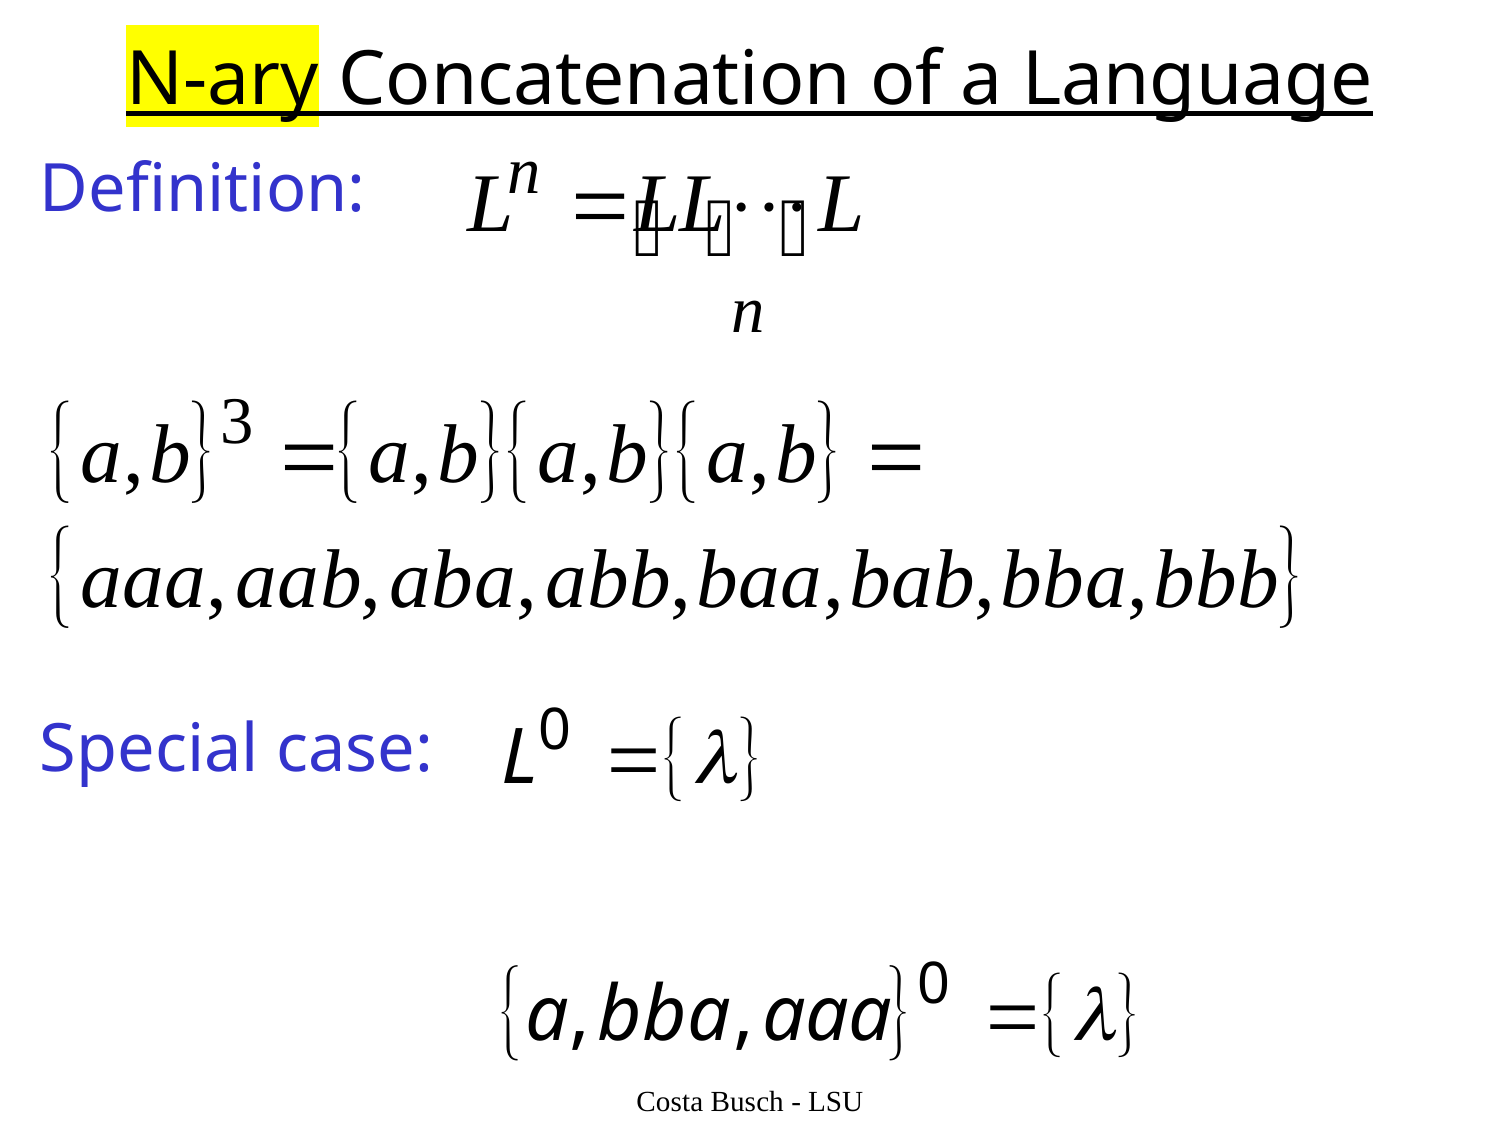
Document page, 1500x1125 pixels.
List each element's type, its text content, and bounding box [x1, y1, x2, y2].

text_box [499, 699, 1151, 1063]
footer Costa Busch - LSU [512, 1074, 988, 1125]
list Definition: Special case: [24, 137, 1475, 1038]
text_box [49, 387, 1309, 630]
title N-ary Concatenation of a Language [24, 24, 1475, 125]
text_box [462, 137, 869, 338]
